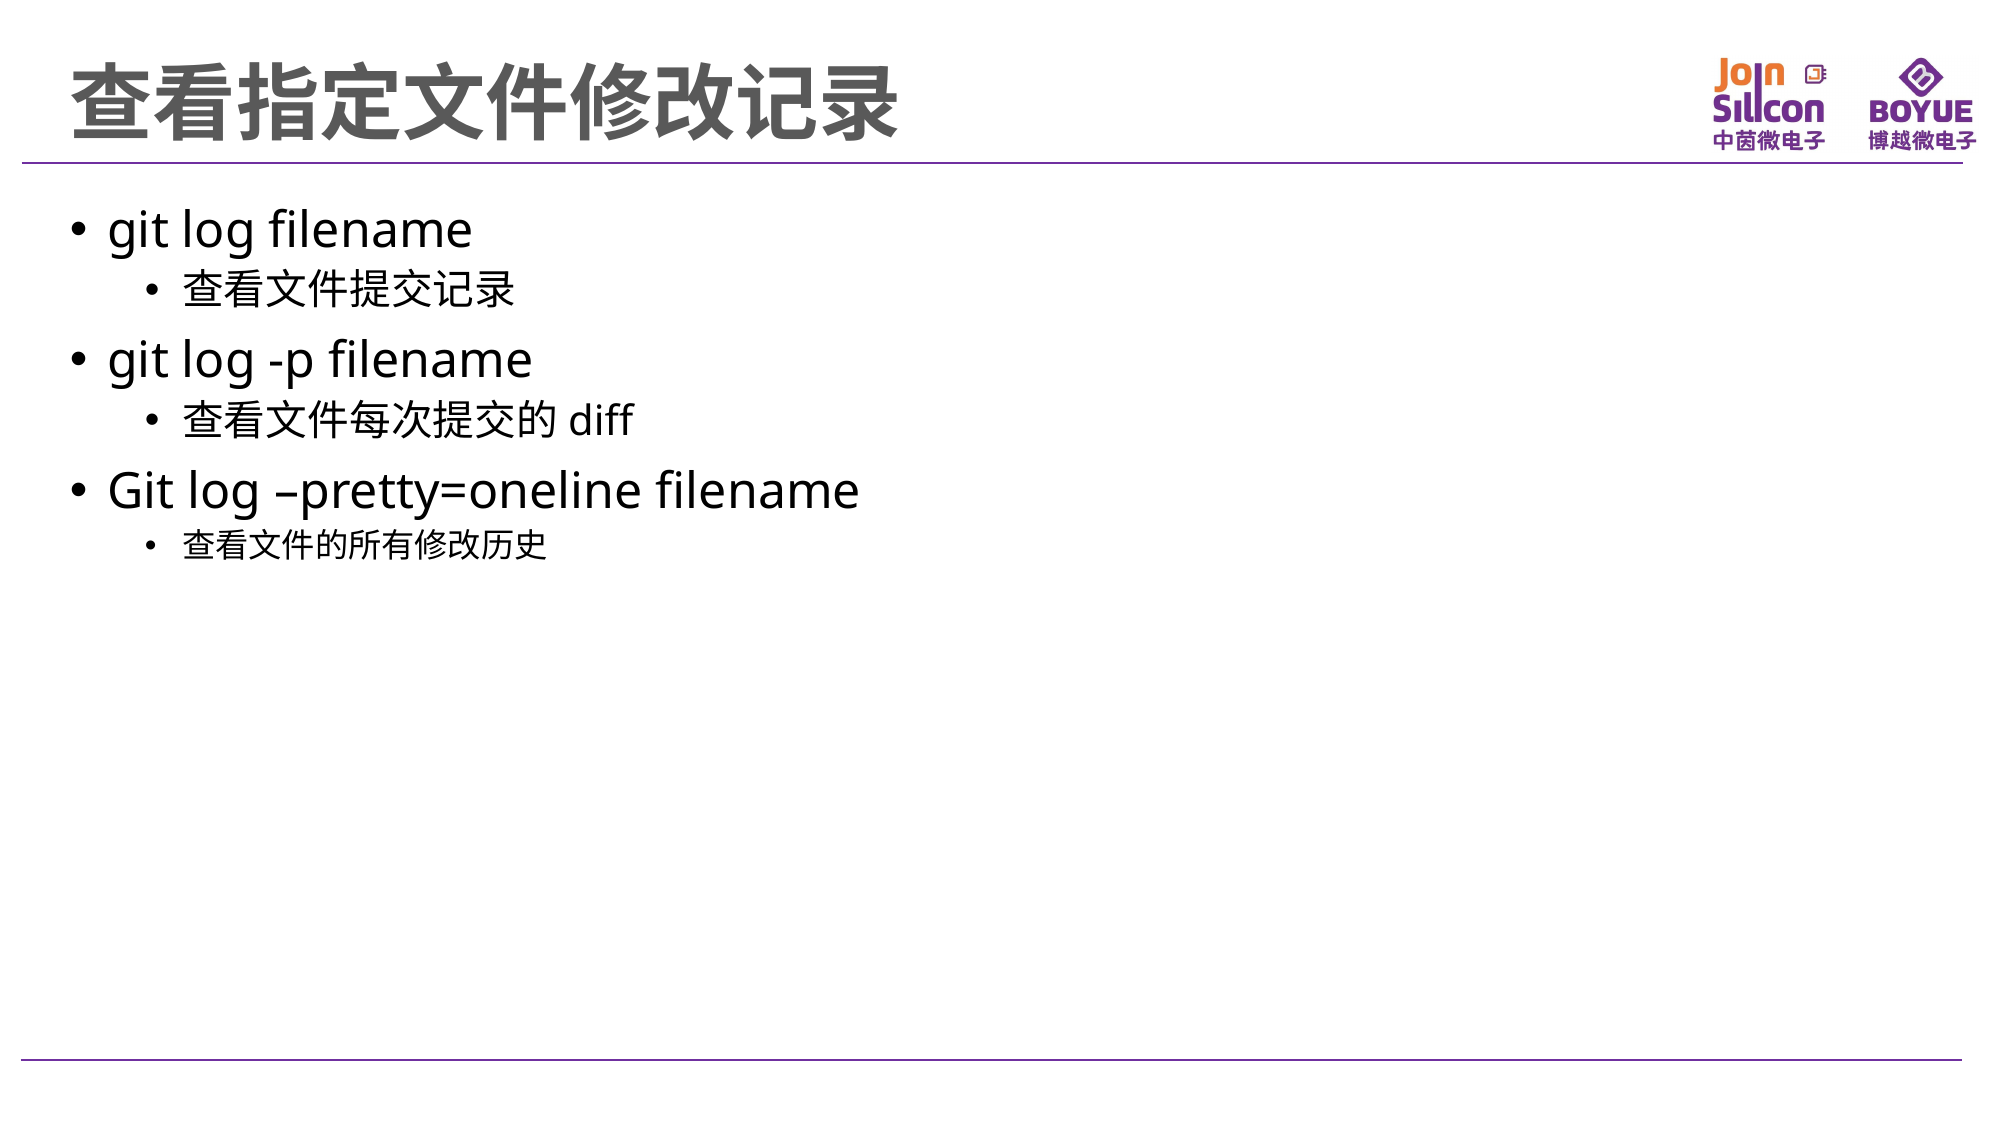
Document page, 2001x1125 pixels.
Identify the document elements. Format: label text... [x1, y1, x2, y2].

list 查看指定文件修改记录 [54, 53, 1747, 154]
list git log filename 查看文件提交记录 git log -p filename 查看文件每次提交的diff Git log –pretty=oneline filename 查看文件的所有修改历史 [54, 196, 1914, 1030]
picture [1747, 55, 1979, 153]
